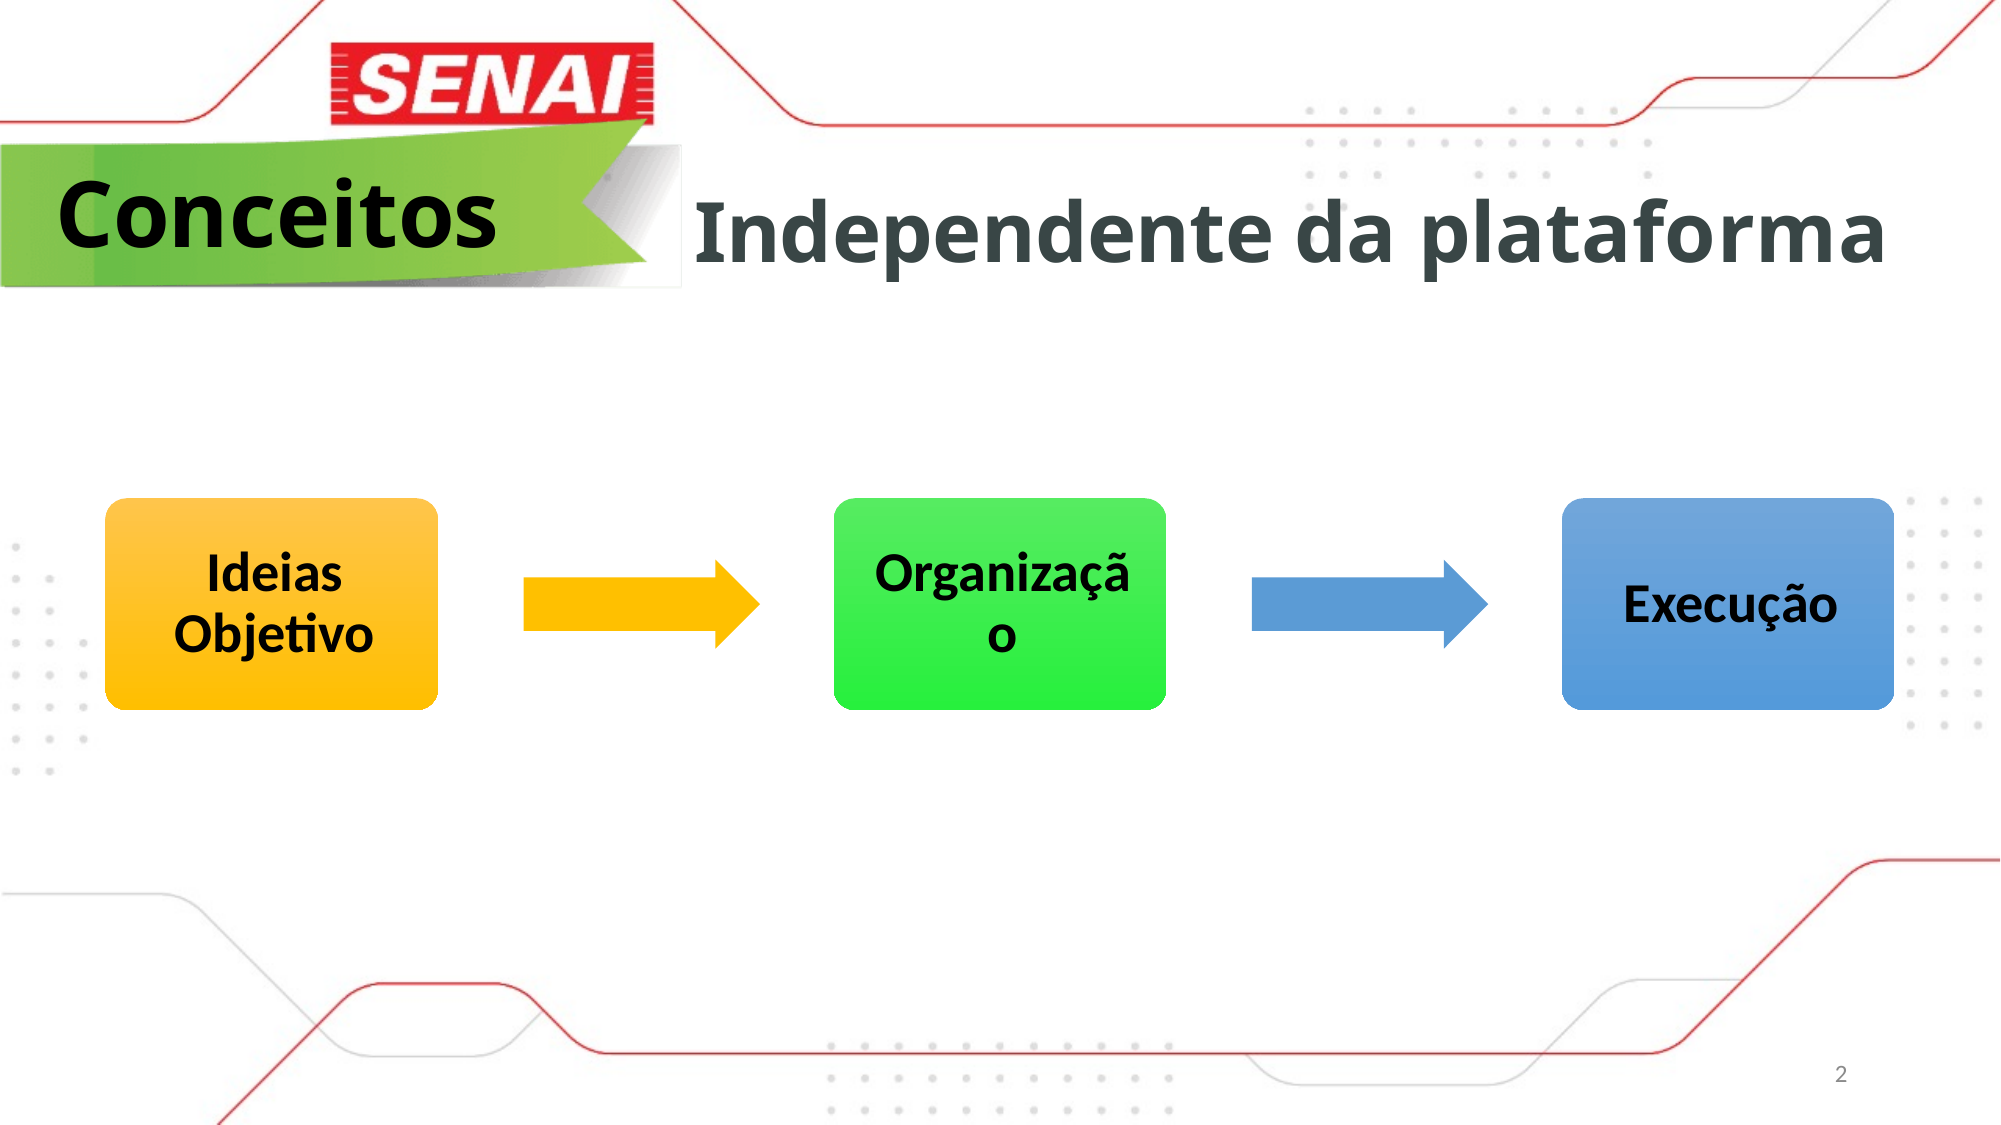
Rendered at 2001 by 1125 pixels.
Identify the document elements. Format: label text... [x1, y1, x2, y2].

picture [0, 0, 2001, 1125]
slide_number 2 [1412, 1042, 1863, 1103]
text_box Independente da plataforma [712, 177, 1996, 280]
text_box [104, 312, 1895, 896]
